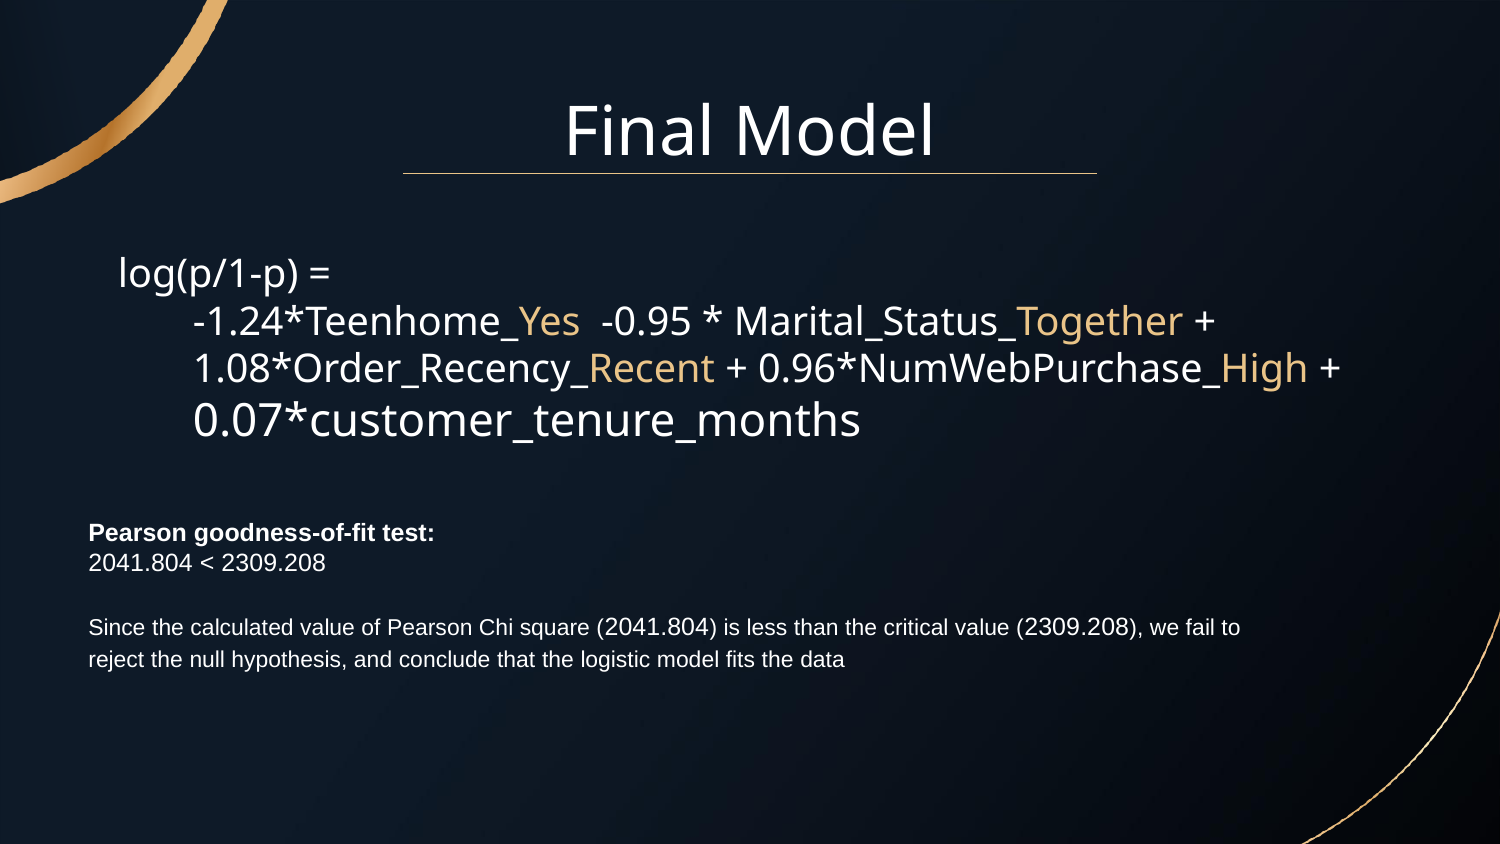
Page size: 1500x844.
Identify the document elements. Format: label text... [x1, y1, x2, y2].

picture [0, 0, 1500, 844]
title Final Model [116, 88, 1383, 167]
text_box log(p/1-p) = -1.24*Teenhome_Yes -0.95 * Marital_Status_Together + 1.08*Order_Recency_Recent + 0.96*NumWebPurchase_High + 0.07*customer_tenure_months [102, 233, 1500, 611]
text_box Pearson goodness-of-fit test: 2041.804 < 2309.208 Since the calculated value of Pearson Chi square (2041.804) is less than the critical value (2309.208), we fail to reject the null hypothesis, and conclude that the logistic model fits the data [73, 501, 1269, 774]
